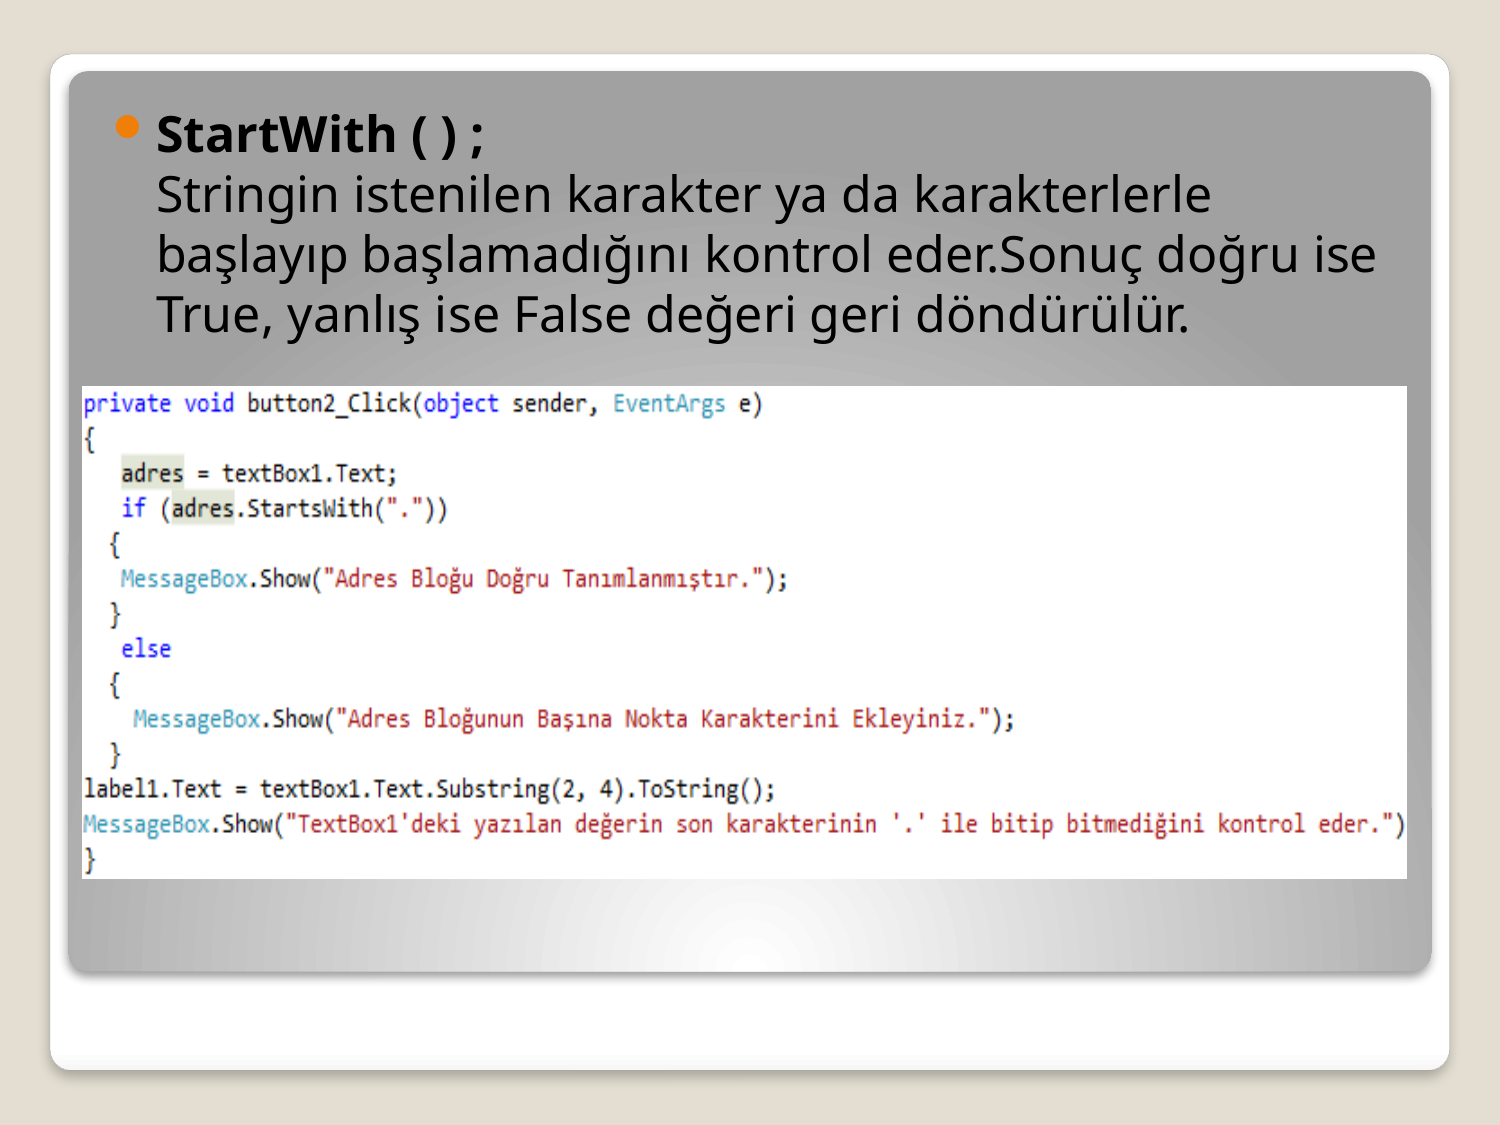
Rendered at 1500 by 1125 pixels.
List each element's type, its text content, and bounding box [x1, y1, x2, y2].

picture [81, 386, 1407, 880]
list StartWith ( ) ; Stringin istenilen karakter ya da karakterlerle başlayıp başlamadığını kontrol eder.Sonuç doğru ise True, yanlış ise False değeri geri döndürülür. [82, 86, 1425, 668]
